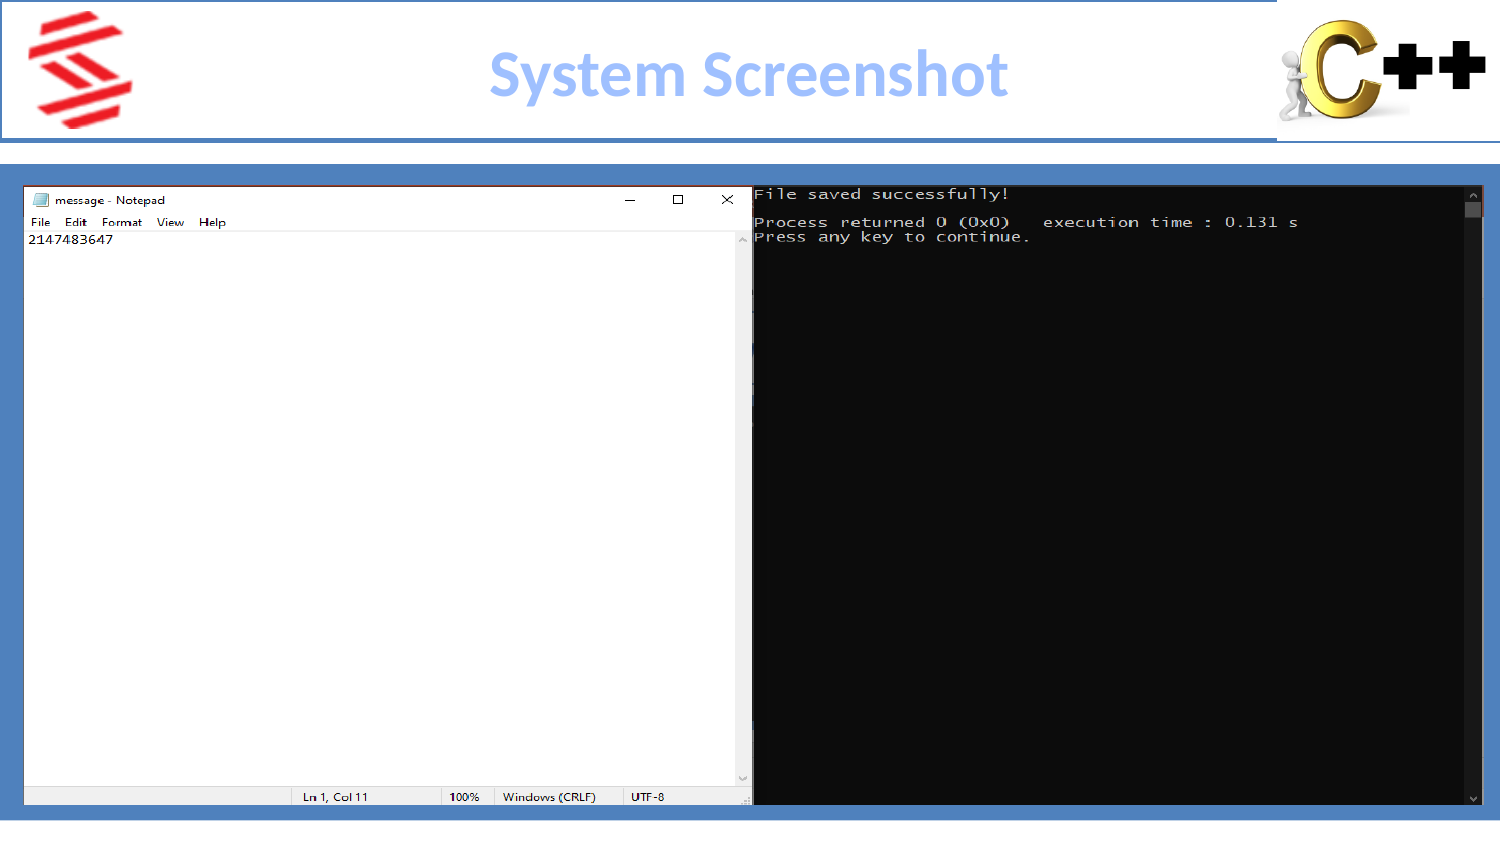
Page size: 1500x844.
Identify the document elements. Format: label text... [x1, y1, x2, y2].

title System Screenshot [0, 0, 1274, 143]
picture [23, 185, 1484, 805]
list [0, 164, 1500, 844]
picture [23, 11, 141, 130]
picture [1277, 0, 1500, 141]
